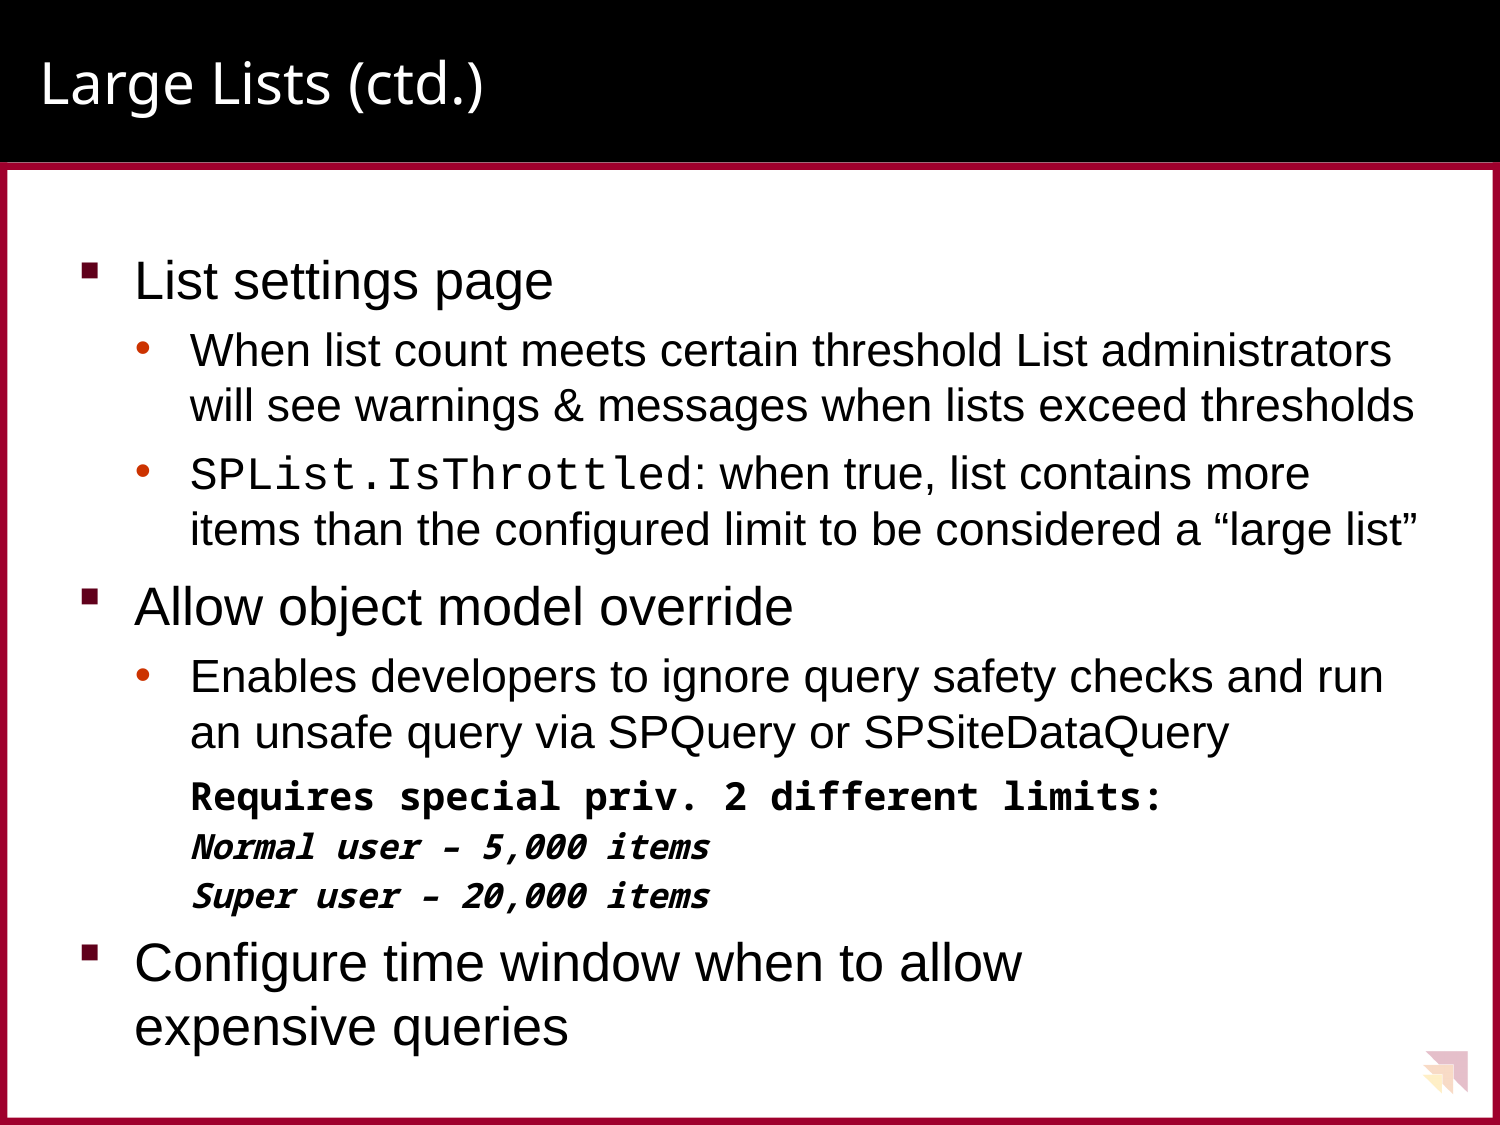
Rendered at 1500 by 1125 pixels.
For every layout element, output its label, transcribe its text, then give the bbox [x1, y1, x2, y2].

title Large Lists (ctd.) [24, 12, 1438, 150]
list List settings page When list count meets certain threshold List administrators will see warnings & messages when lists exceed thresholds SPList.IsThrottled: when true, list contains more items than the configured limit to be considered a “large list” Allow object model override Enables developers to ignore query safety checks and run an unsafe query via SPQuery or SPSiteDataQuery Requires special priv. 2 different limits: Normal user – 5,000 items Super user – 20,000 items Configure time window when to allow expensive queries [62, 237, 1438, 1088]
